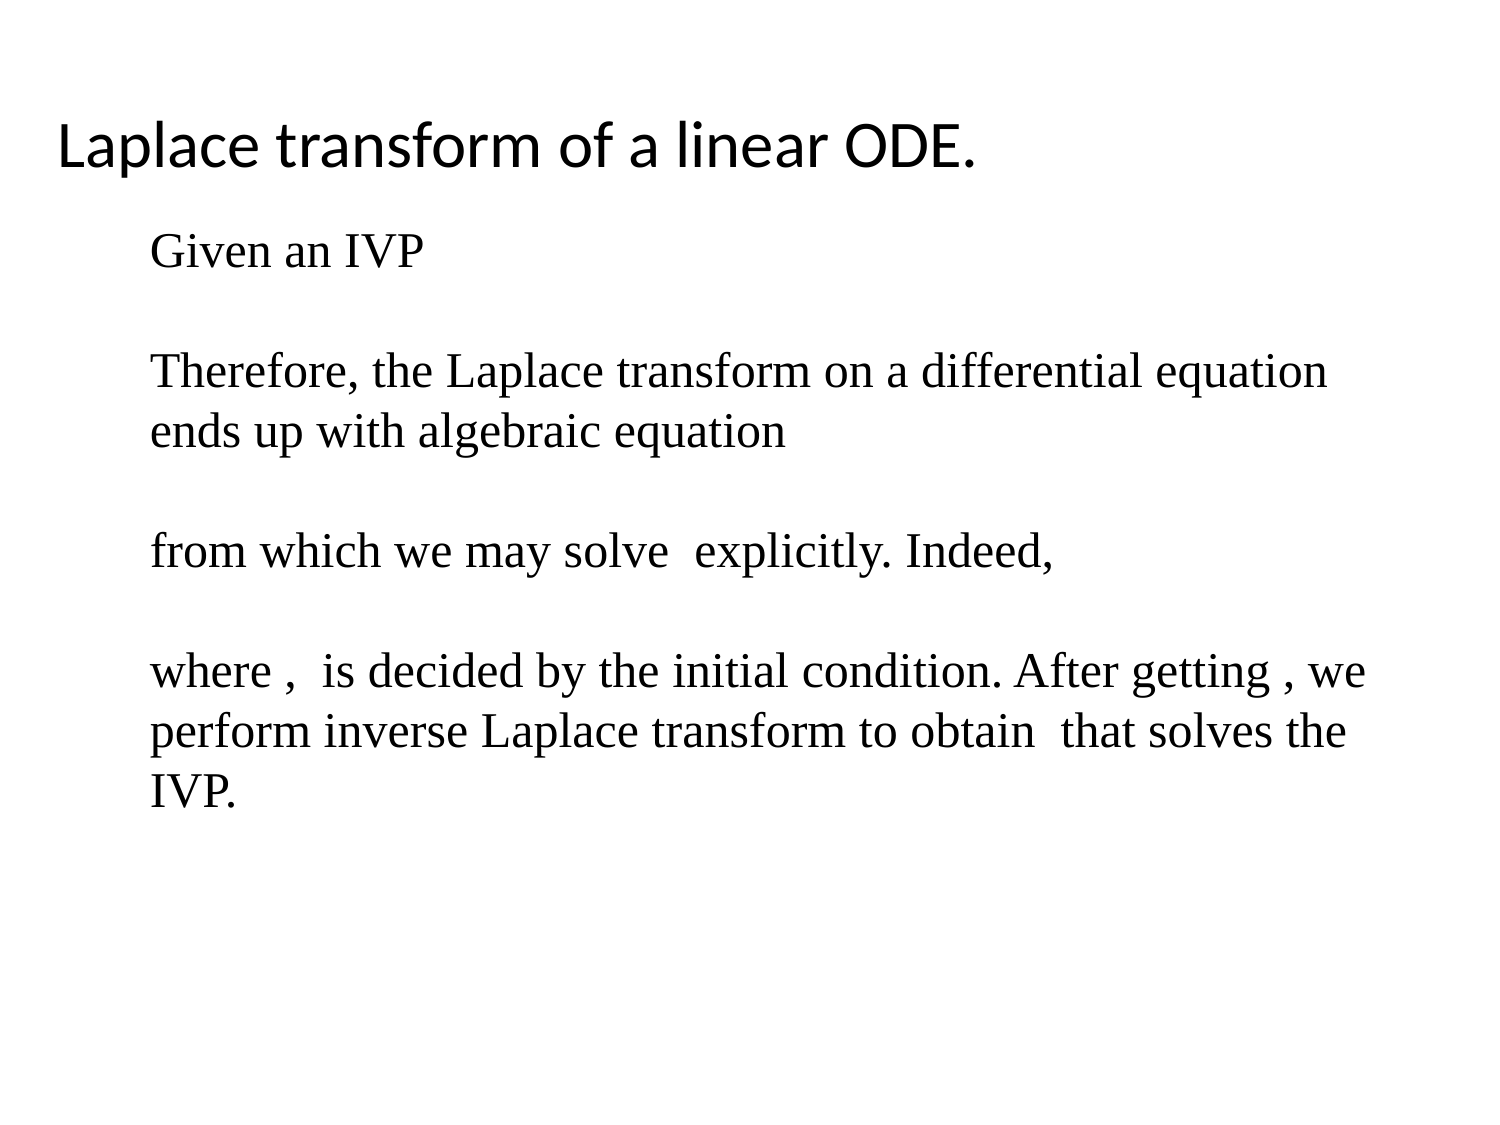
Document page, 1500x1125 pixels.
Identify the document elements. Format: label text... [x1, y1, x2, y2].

text_box Laplace transform of a linear ODE. [42, 93, 1343, 188]
